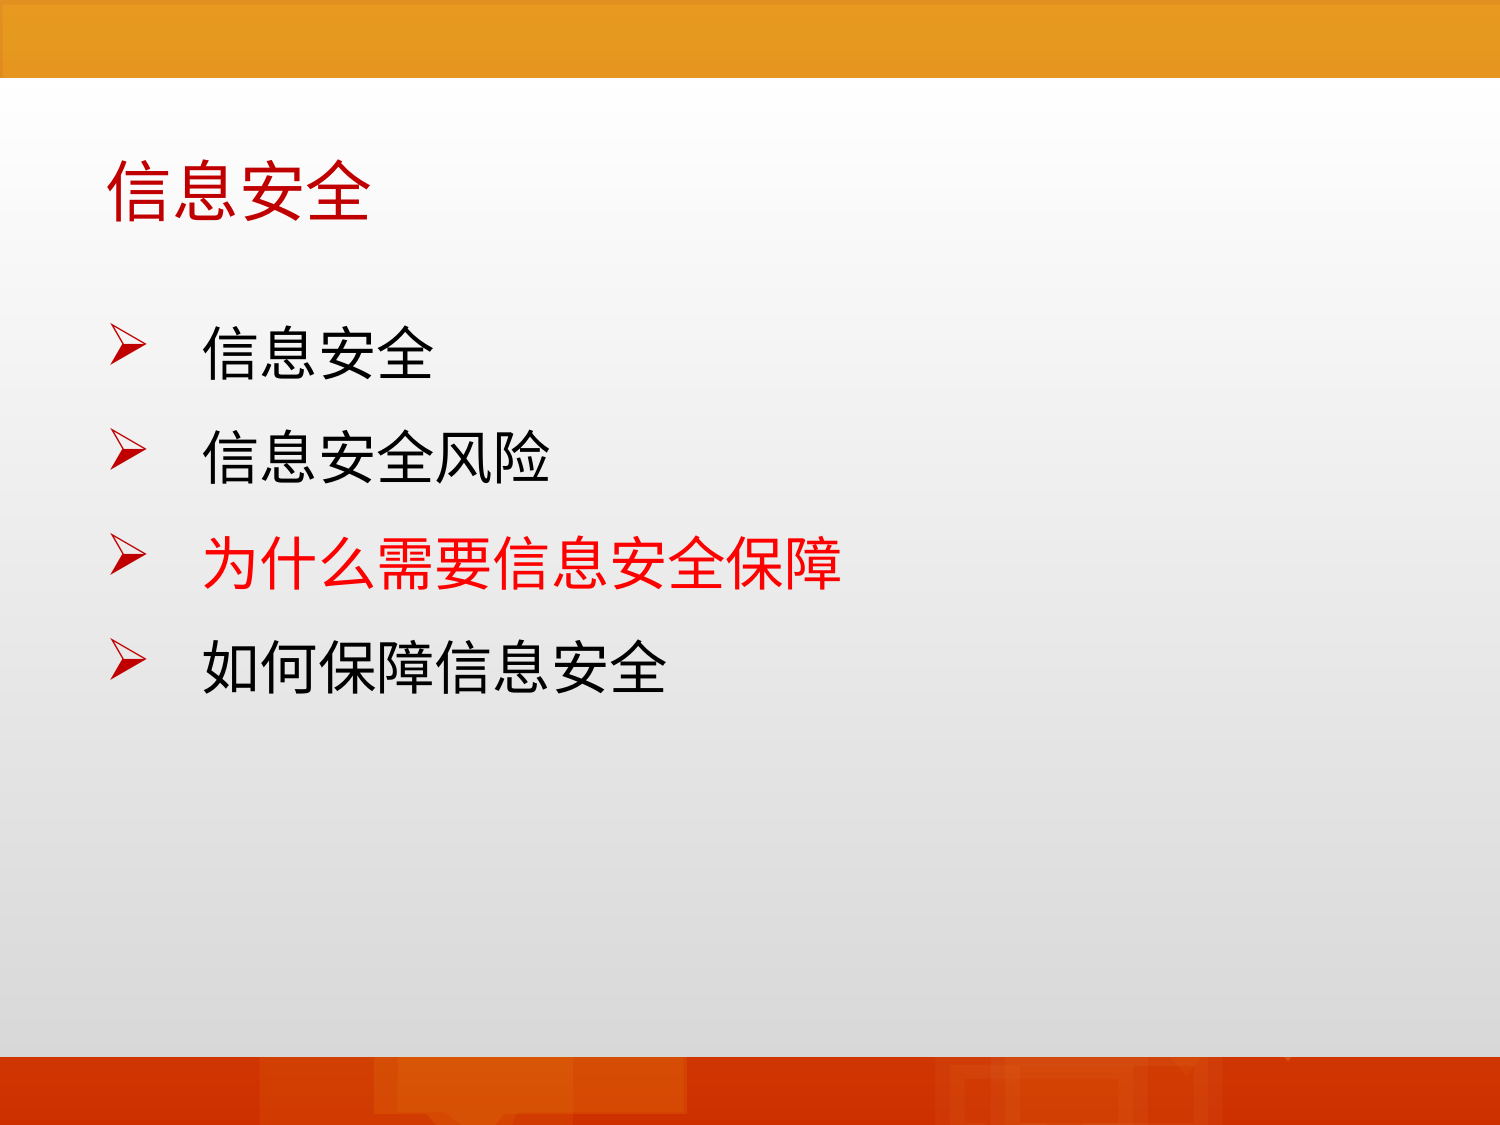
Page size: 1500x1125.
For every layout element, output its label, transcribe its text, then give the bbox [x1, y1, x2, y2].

text_box [0, 78, 1500, 1057]
title 信息安全 [90, 26, 1260, 238]
text_box 信息安全 信息安全风险 为什么需要信息安全保障 如何保障信息安全 [90, 274, 1232, 709]
